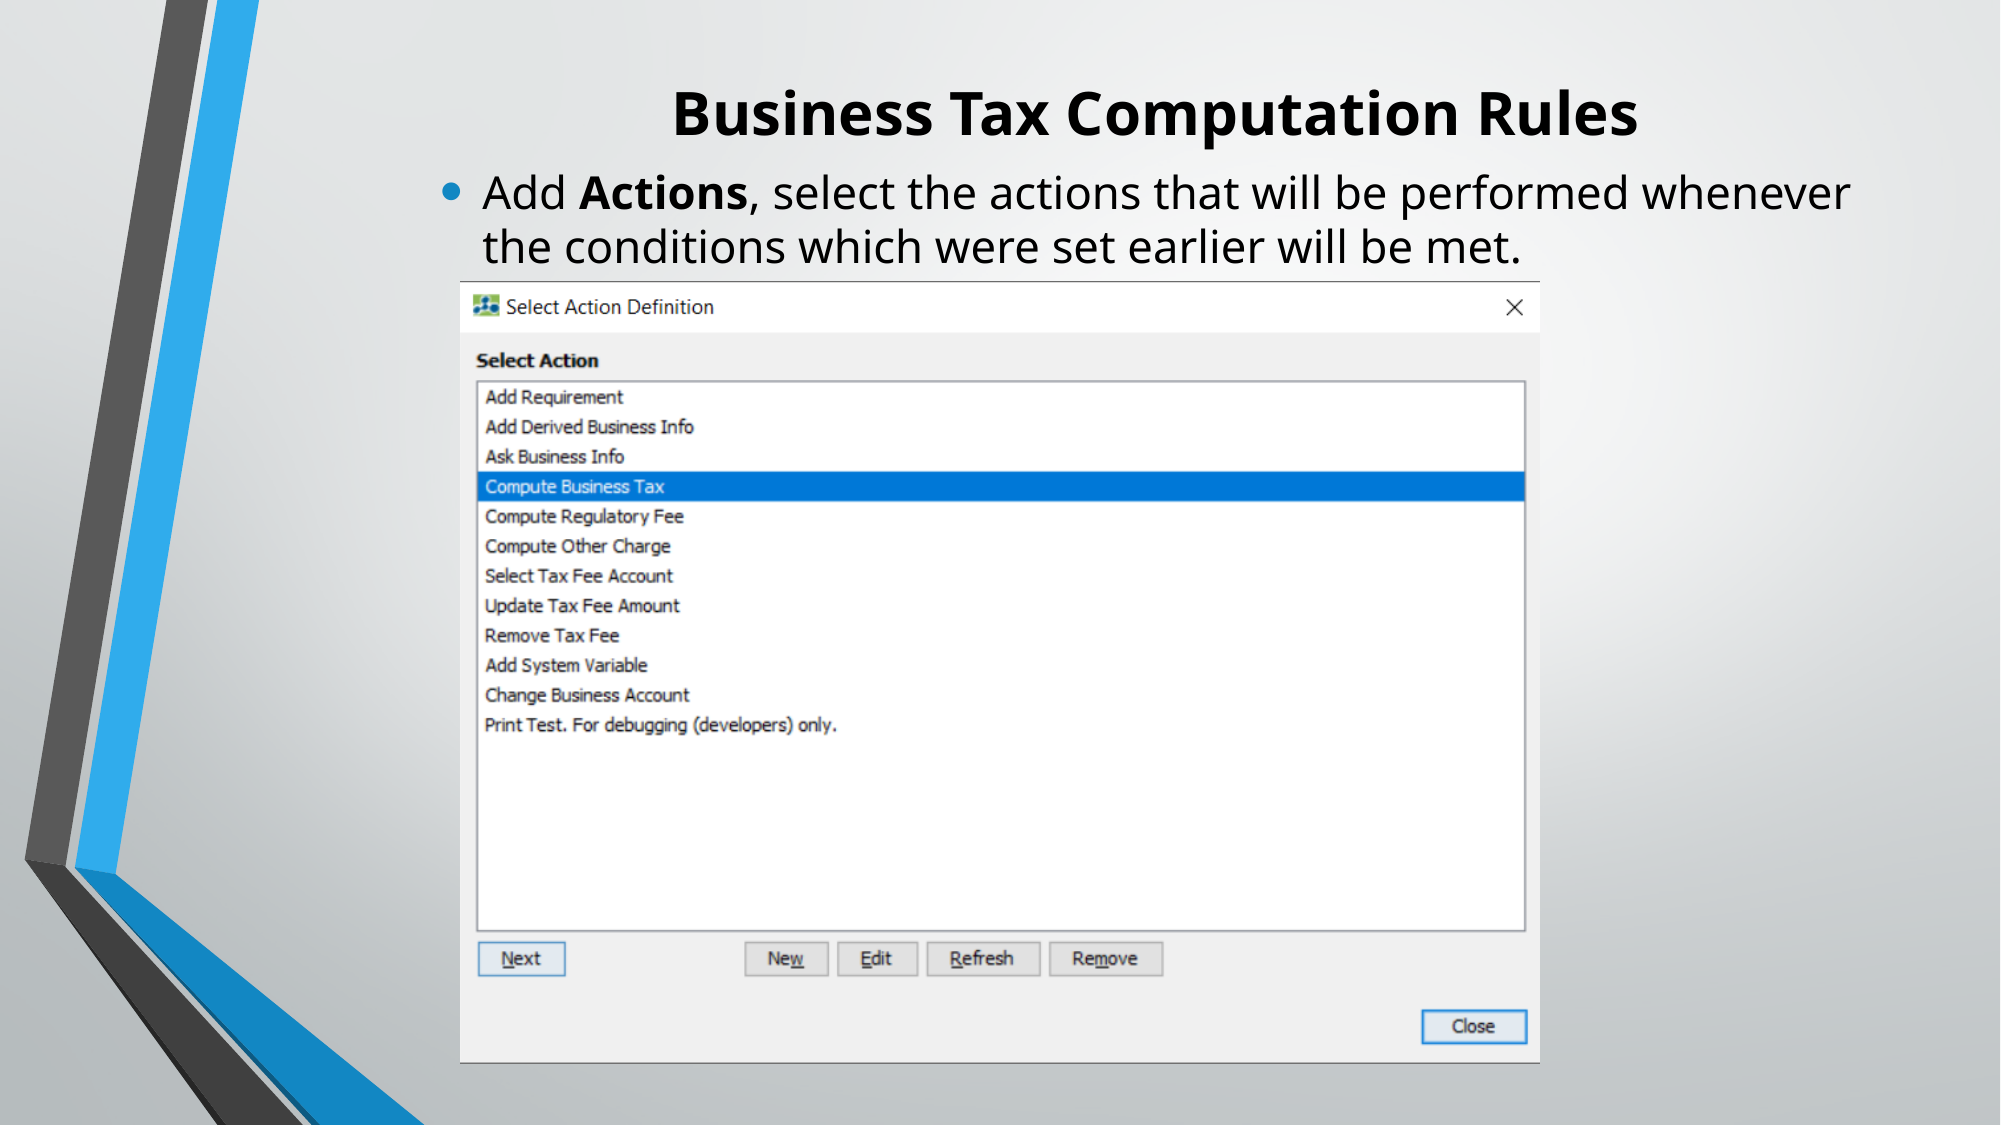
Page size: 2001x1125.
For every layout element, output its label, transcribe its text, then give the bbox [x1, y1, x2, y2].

list Add Actions, select the actions that will be performed whenever the conditions which were set earlier will be met. [424, 155, 1888, 282]
picture [460, 281, 1540, 1064]
title Business Tax Computation Rules [424, 67, 1887, 155]
